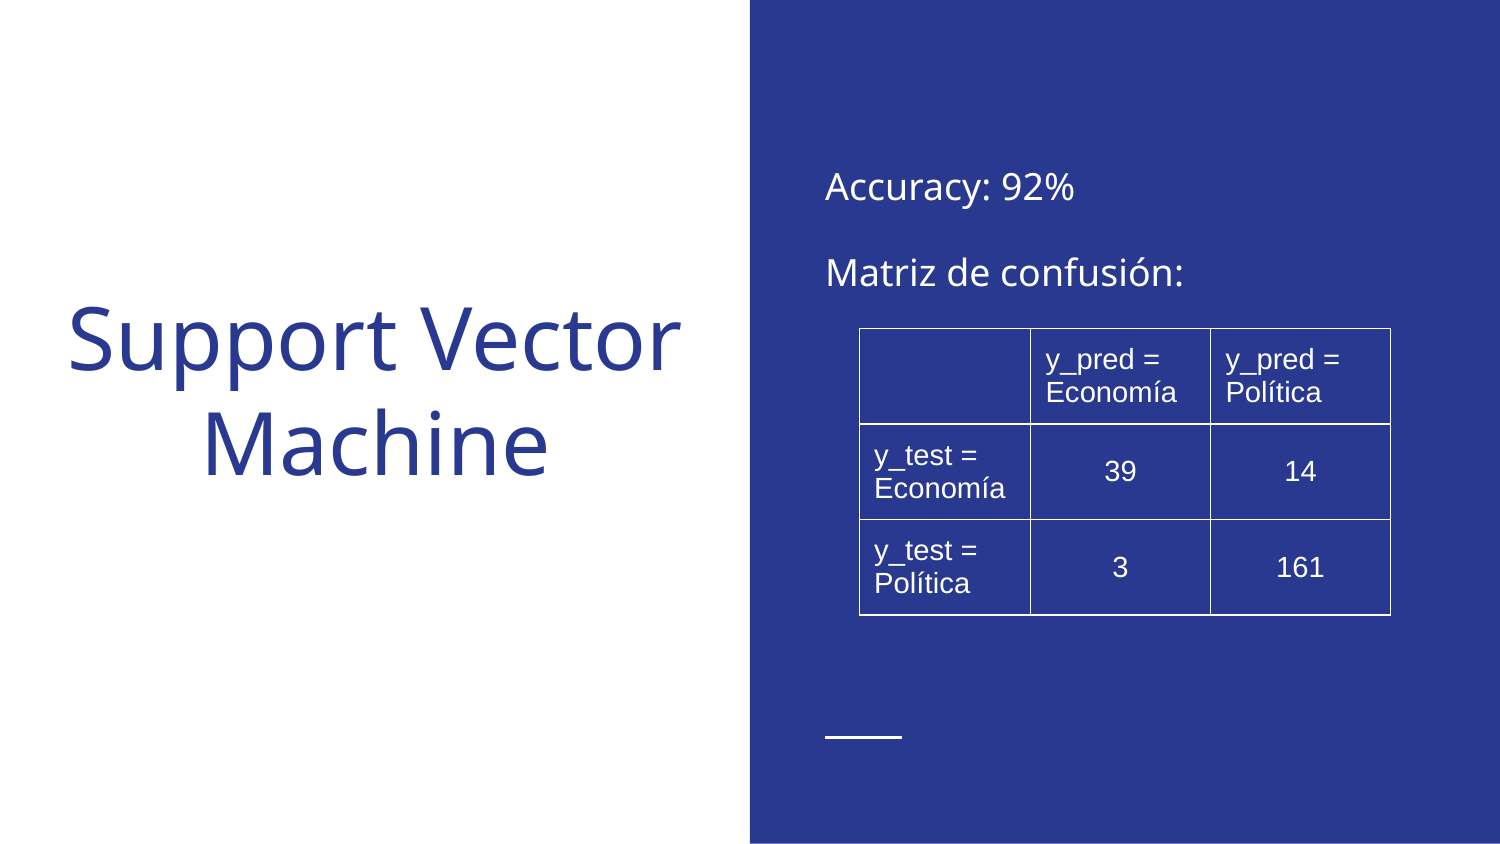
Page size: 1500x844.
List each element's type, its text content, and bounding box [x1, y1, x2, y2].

table_header y_pred = Política [1211, 329, 1390, 423]
table_header y_pred = Economía [1031, 329, 1210, 423]
table_cell 14 [1211, 425, 1390, 519]
table_cell 3 [1031, 520, 1210, 614]
table_cell y_test = Economía [860, 425, 1030, 519]
list Accuracy: 92% Matriz de confusión: [810, 141, 1440, 725]
title Support Vector Machine [43, 275, 708, 508]
table_cell y_test = Política [860, 520, 1030, 614]
table_header [860, 329, 1030, 423]
table_cell 161 [1211, 520, 1390, 614]
table_cell 39 [1031, 425, 1210, 519]
